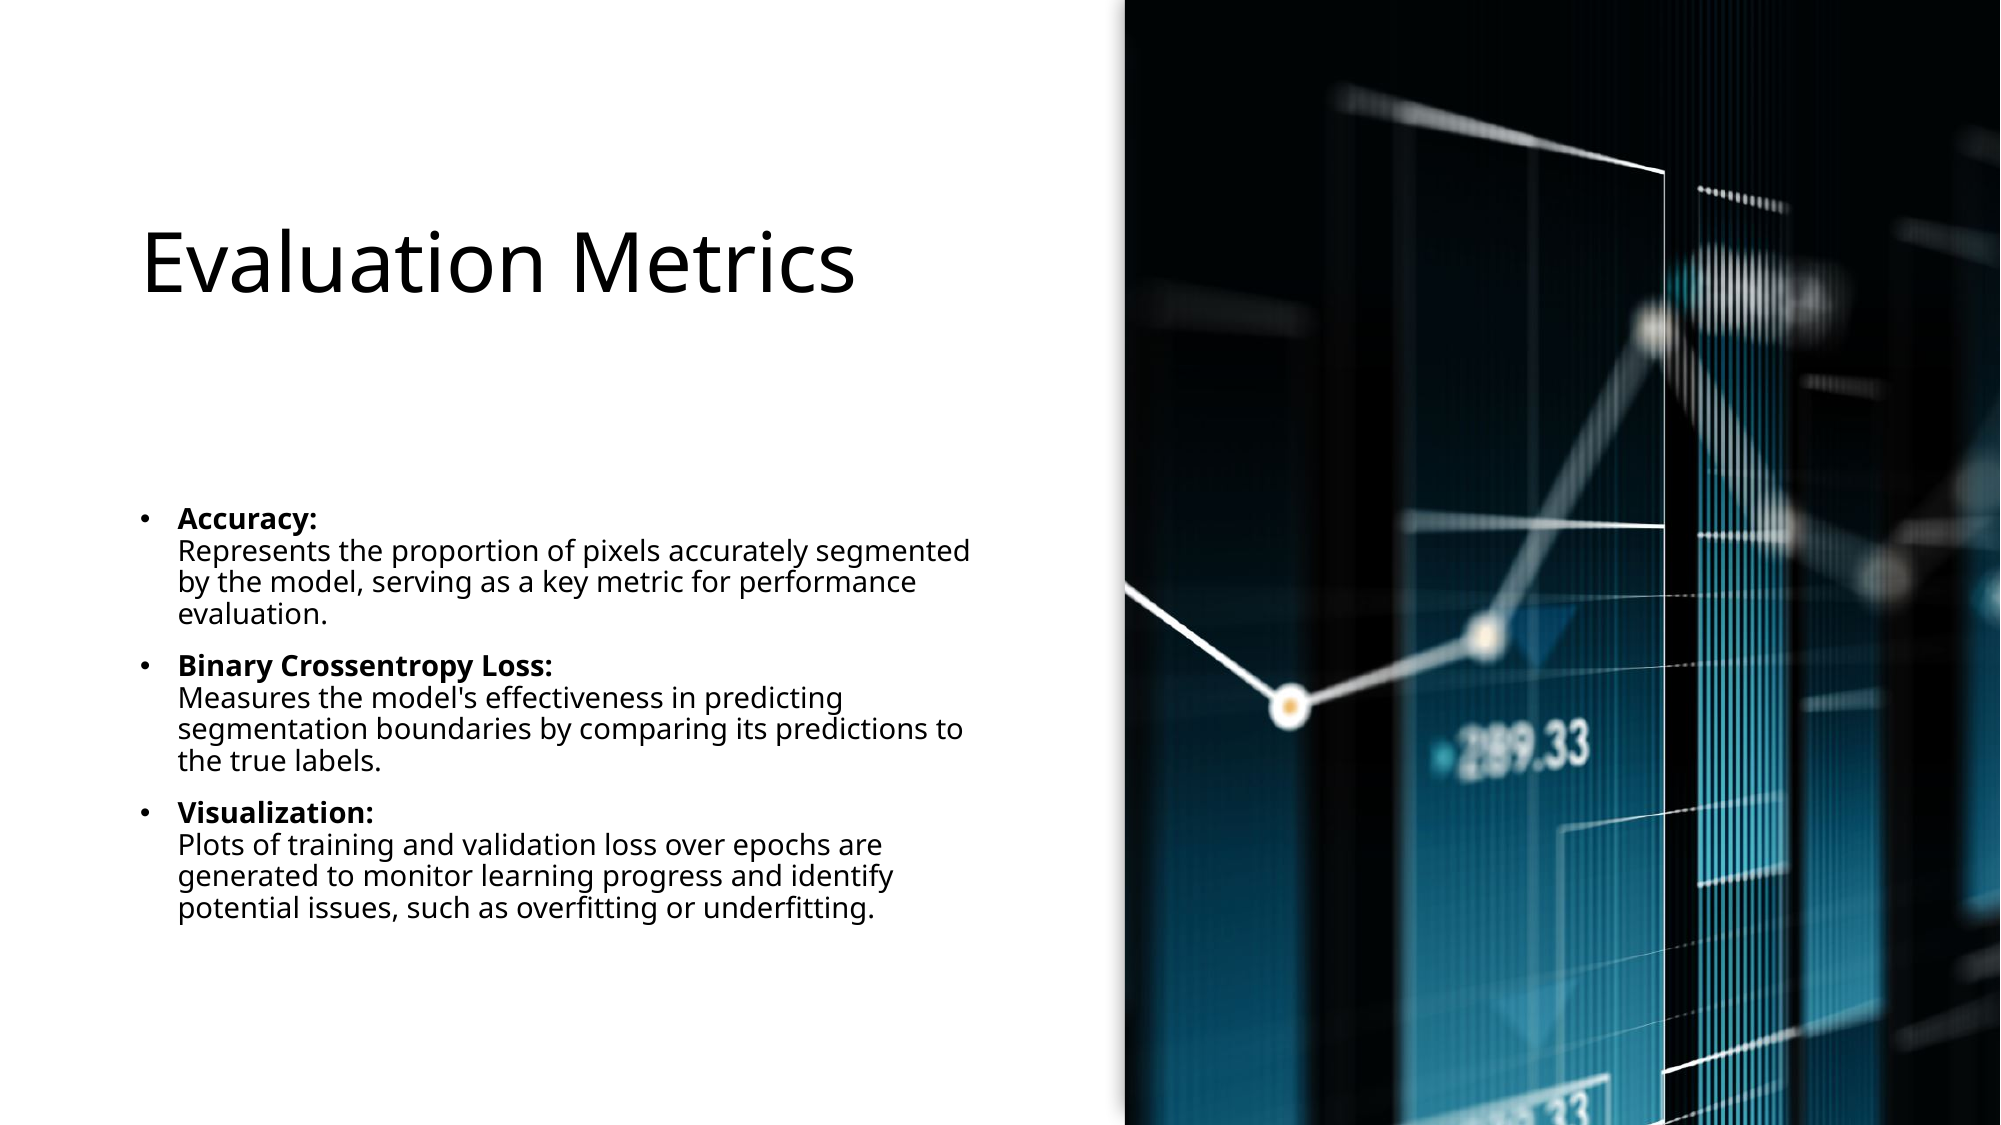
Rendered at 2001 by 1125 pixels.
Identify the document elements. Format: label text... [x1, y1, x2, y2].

title Evaluation Metrics [124, 125, 1000, 405]
text_box [0, 0, 1124, 1125]
picture [1856, 1038, 1867, 1045]
list Accuracy: Represents the proportion of pixels accurately segmented by the model, serving as a key metric for performance evaluation. Binary Crossentropy Loss: Measures the model's effectiveness in predicting segmentation boundaries by comparing its predictions to the true labels. Visualization: Plots of training and validation loss over epochs are generated to monitor learning progress and identify potential issues, such as overfitting or underfitting. [124, 405, 1000, 1024]
picture [1124, 0, 2000, 1125]
